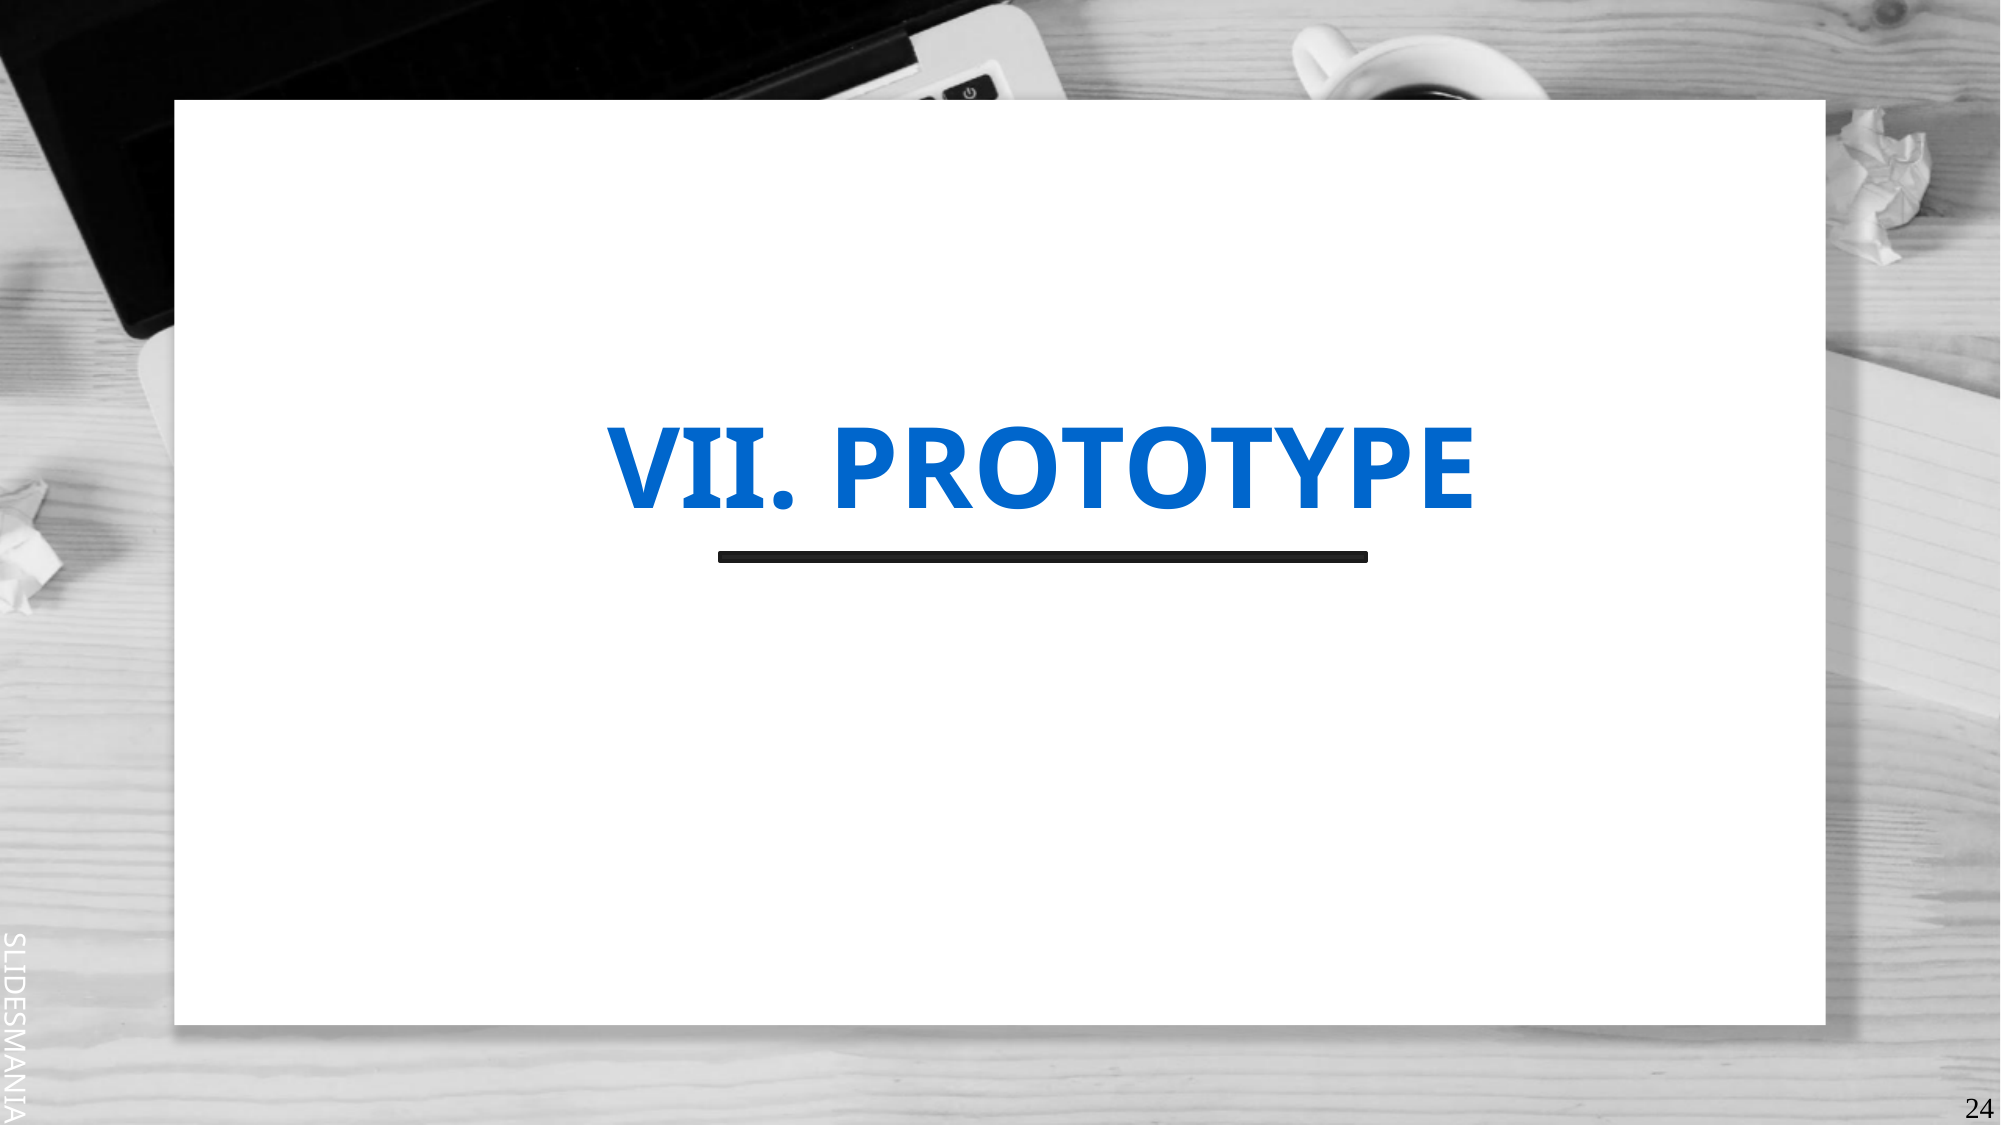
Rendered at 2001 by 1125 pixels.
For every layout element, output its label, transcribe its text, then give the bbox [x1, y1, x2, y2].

text_box [718, 551, 1368, 563]
text_box 24 [1950, 1082, 2000, 1125]
picture [0, 0, 2001, 1125]
title VII. PROTOTYPE [243, 375, 1843, 578]
